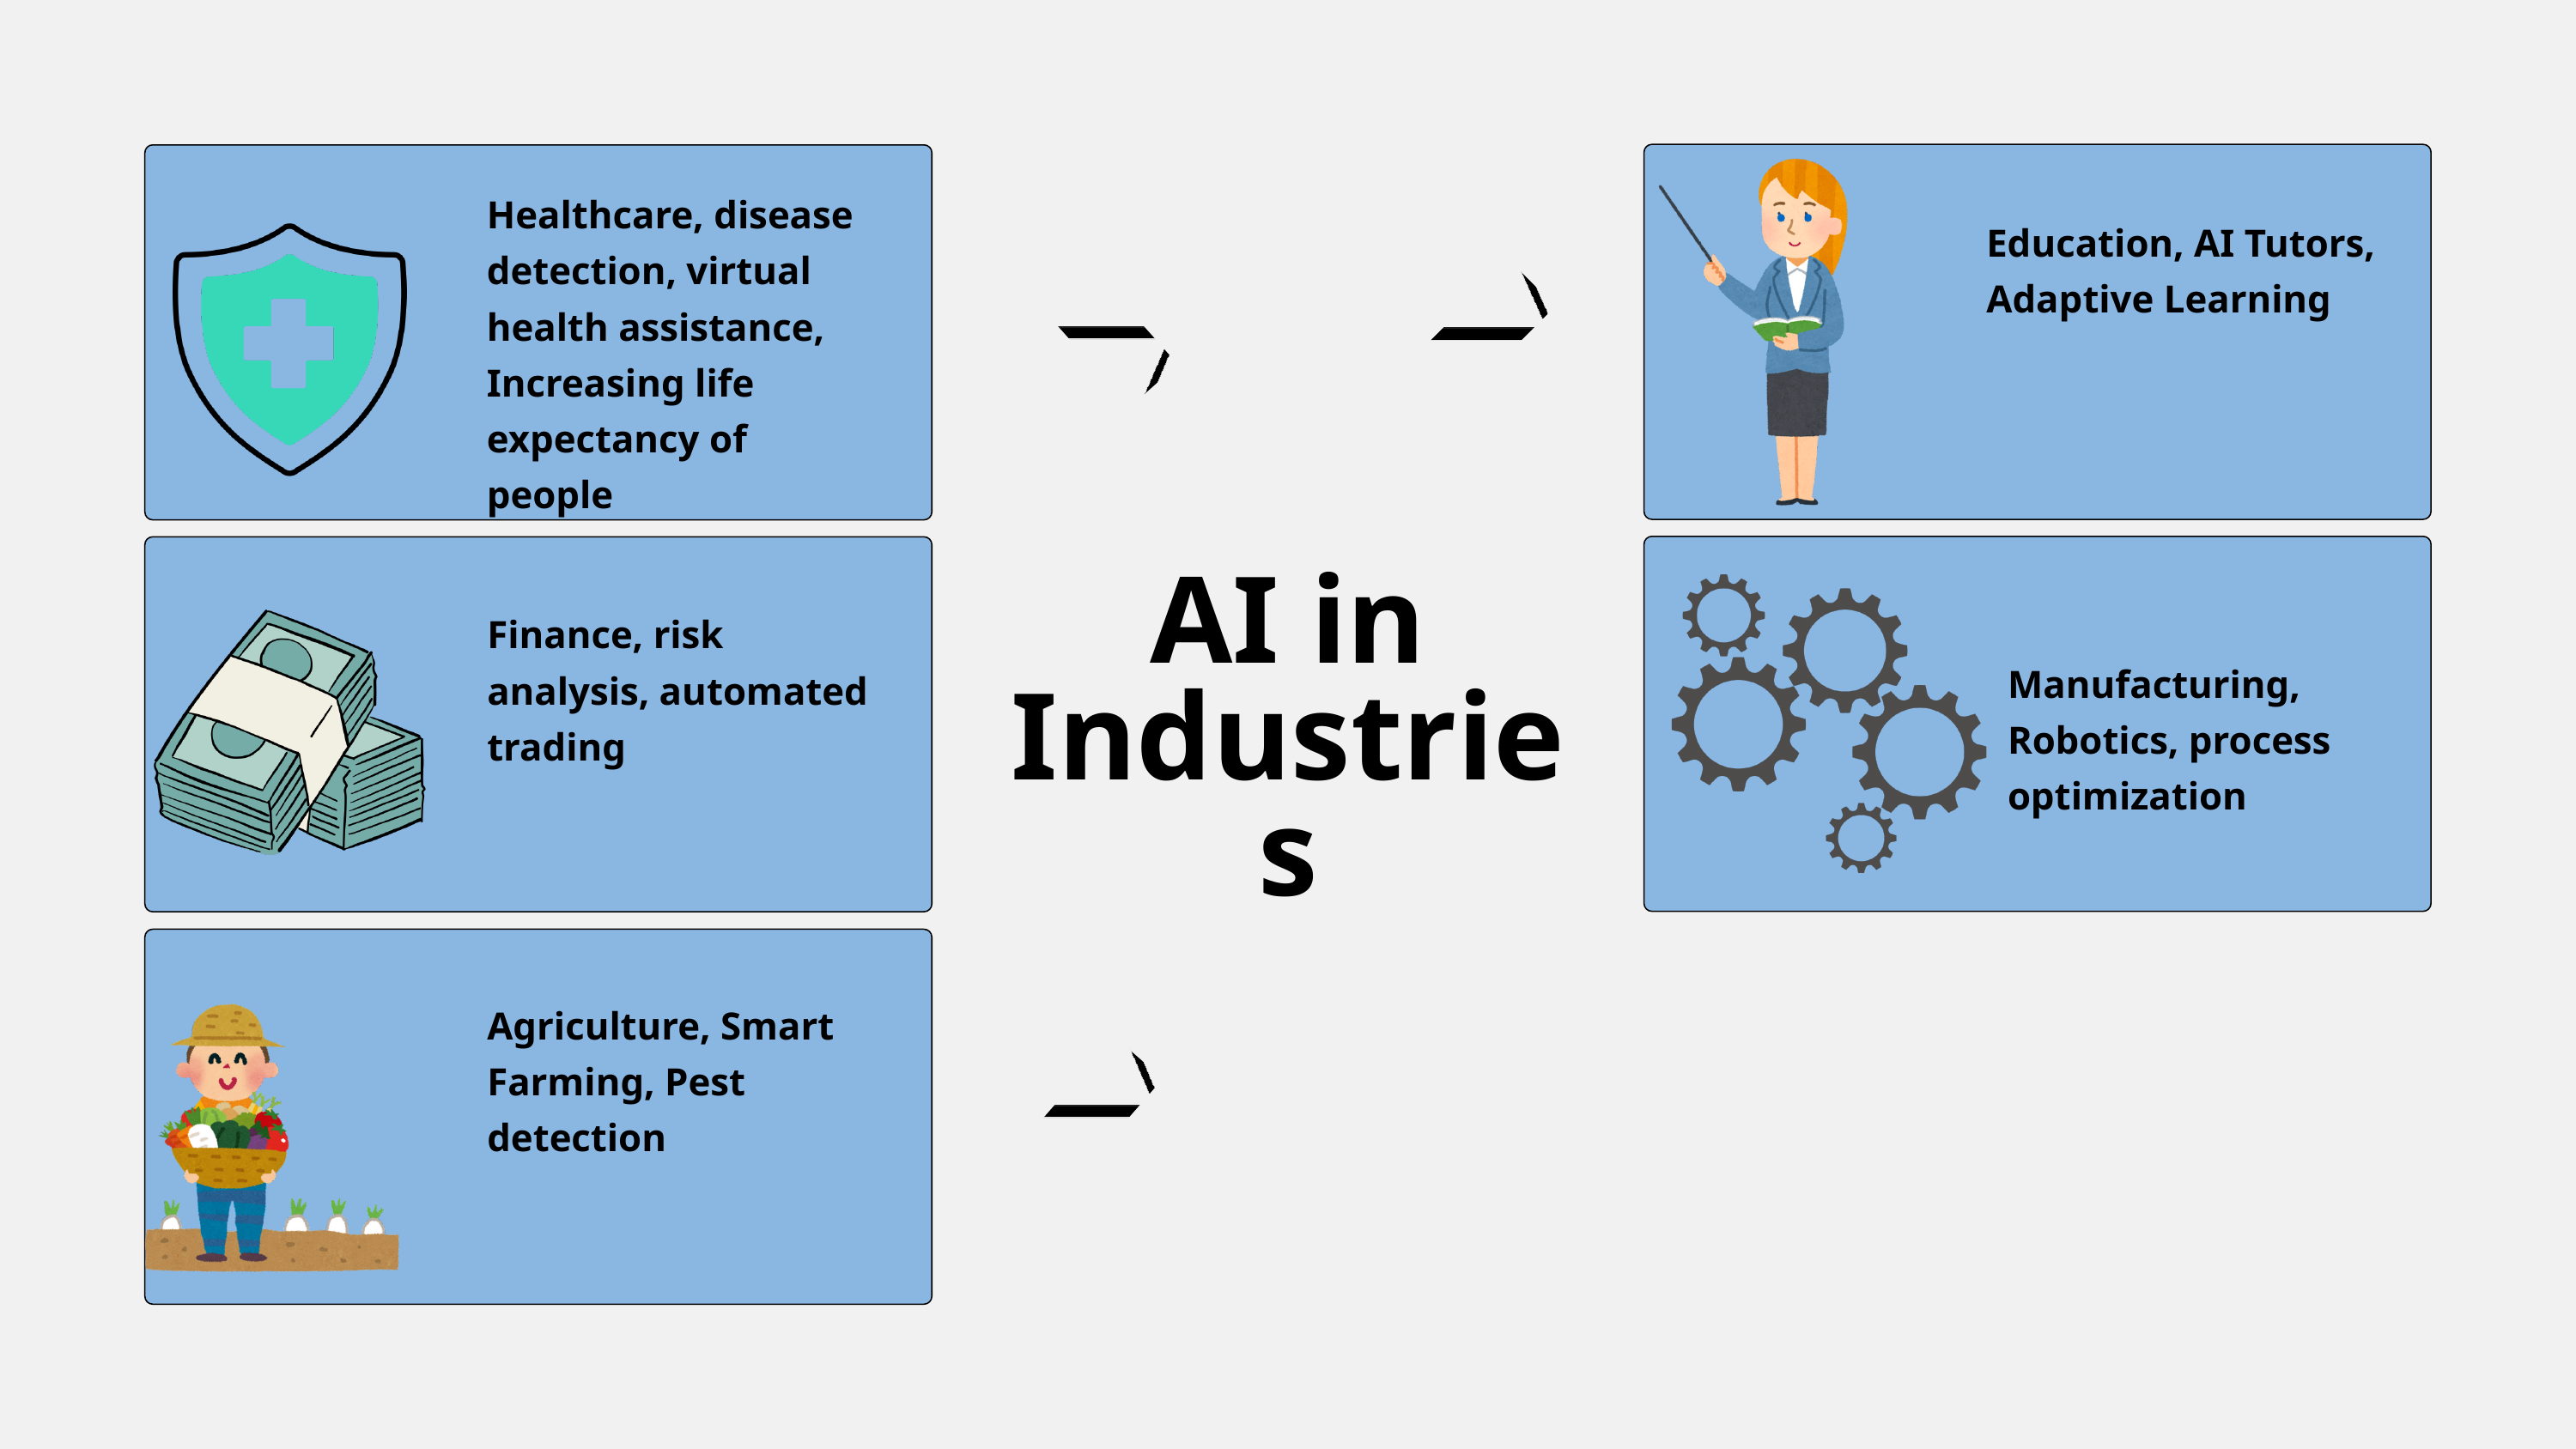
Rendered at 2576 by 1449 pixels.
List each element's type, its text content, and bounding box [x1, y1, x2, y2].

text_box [144, 537, 933, 912]
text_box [144, 929, 933, 1305]
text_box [144, 144, 933, 520]
text_box [1020, 1036, 1163, 1186]
text_box [1409, 260, 1556, 408]
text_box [1643, 536, 2432, 912]
text_box [1035, 258, 1178, 408]
text_box AI in Industries [985, 571, 1591, 920]
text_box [1643, 143, 2432, 520]
